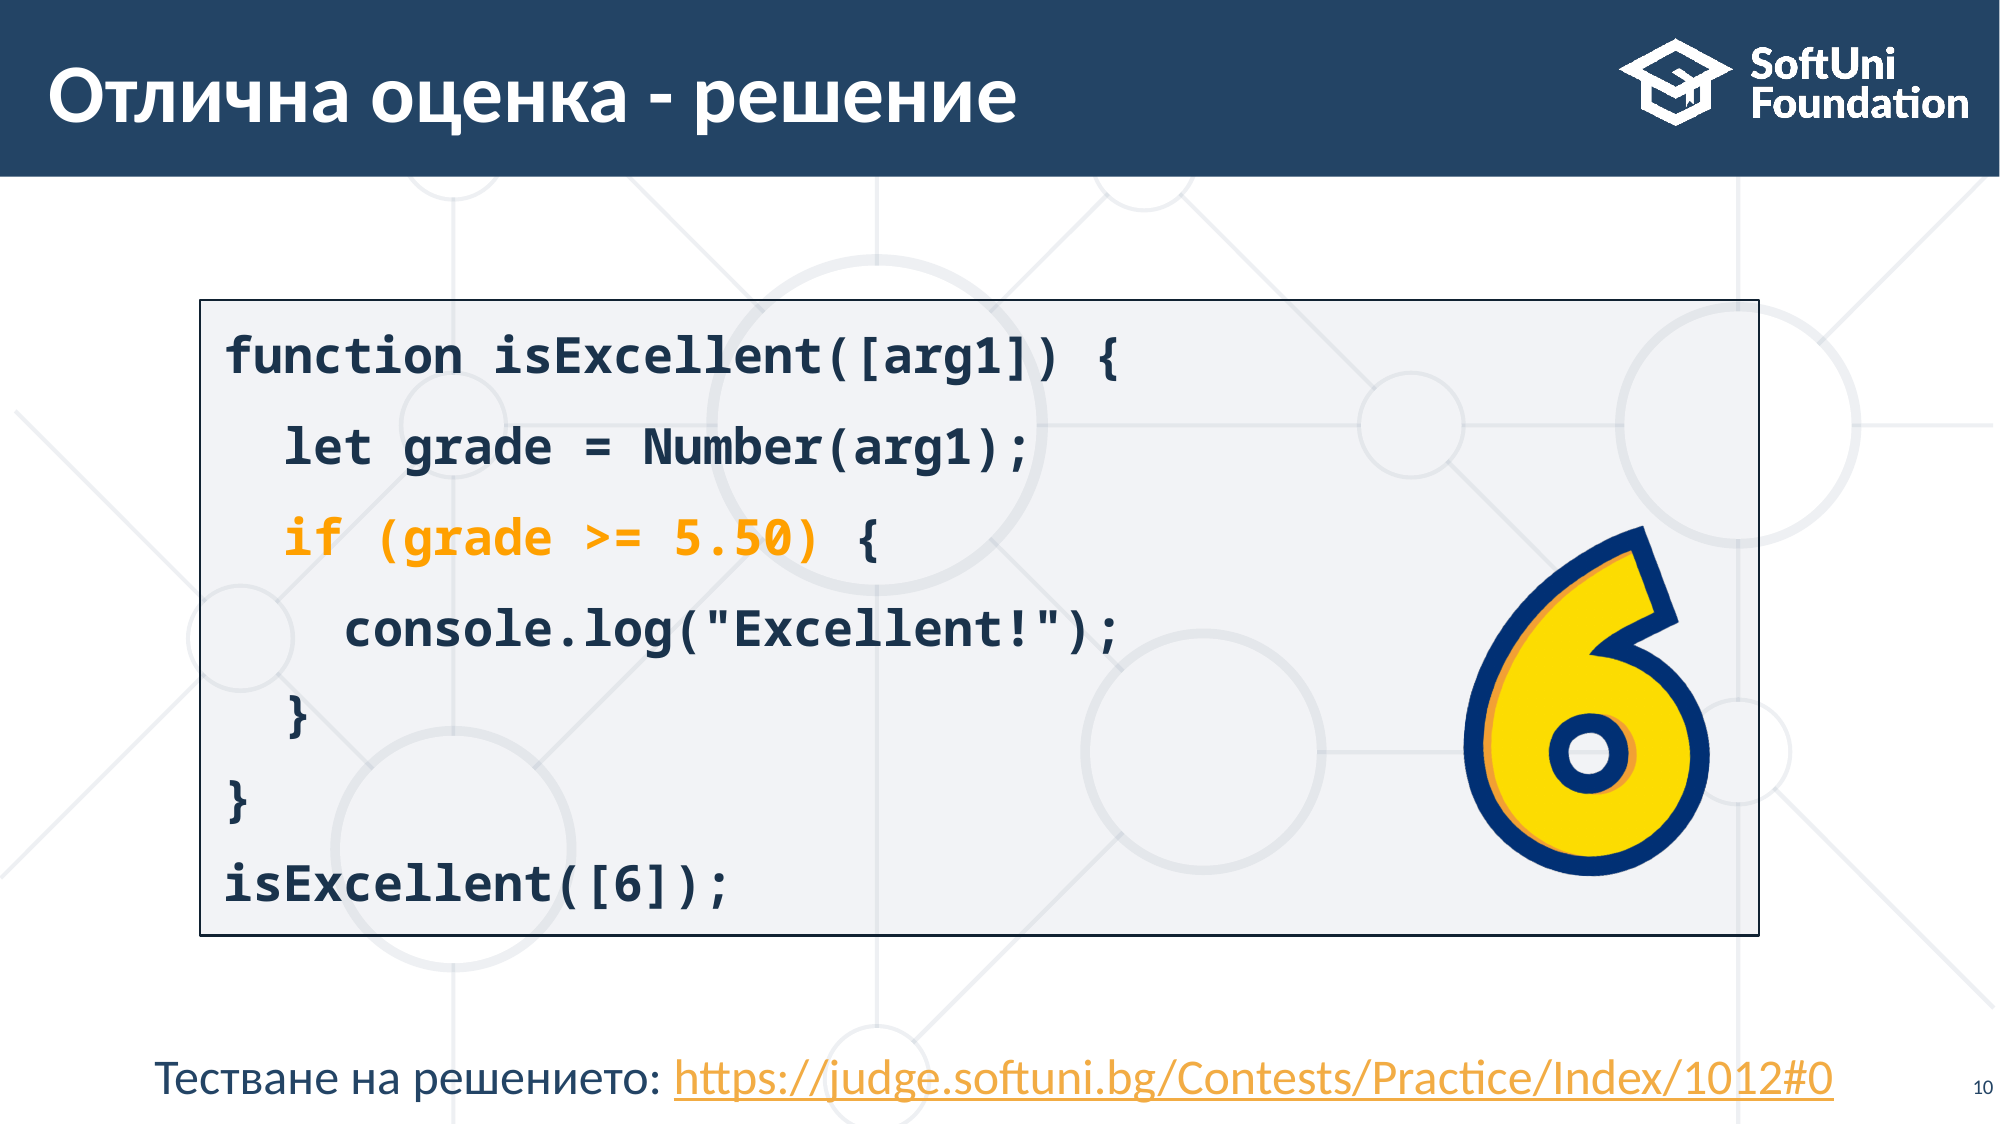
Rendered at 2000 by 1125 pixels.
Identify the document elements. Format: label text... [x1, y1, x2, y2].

slide_number 10 [1929, 1070, 2000, 1103]
picture [1618, 38, 1968, 126]
title Отлична оценка - решение [31, 16, 1591, 162]
picture [1454, 513, 1727, 885]
text_box Тестване на решението: https://judge.softuni.bg/Contests/Practice/Index/1012#0 [124, 1037, 1875, 1113]
list function isExcellent([arg1]) { let grade = Number(arg1); if (grade >= 5.50) { console.log("Excellent!"); } } isExcellent([6]); [199, 299, 1760, 937]
